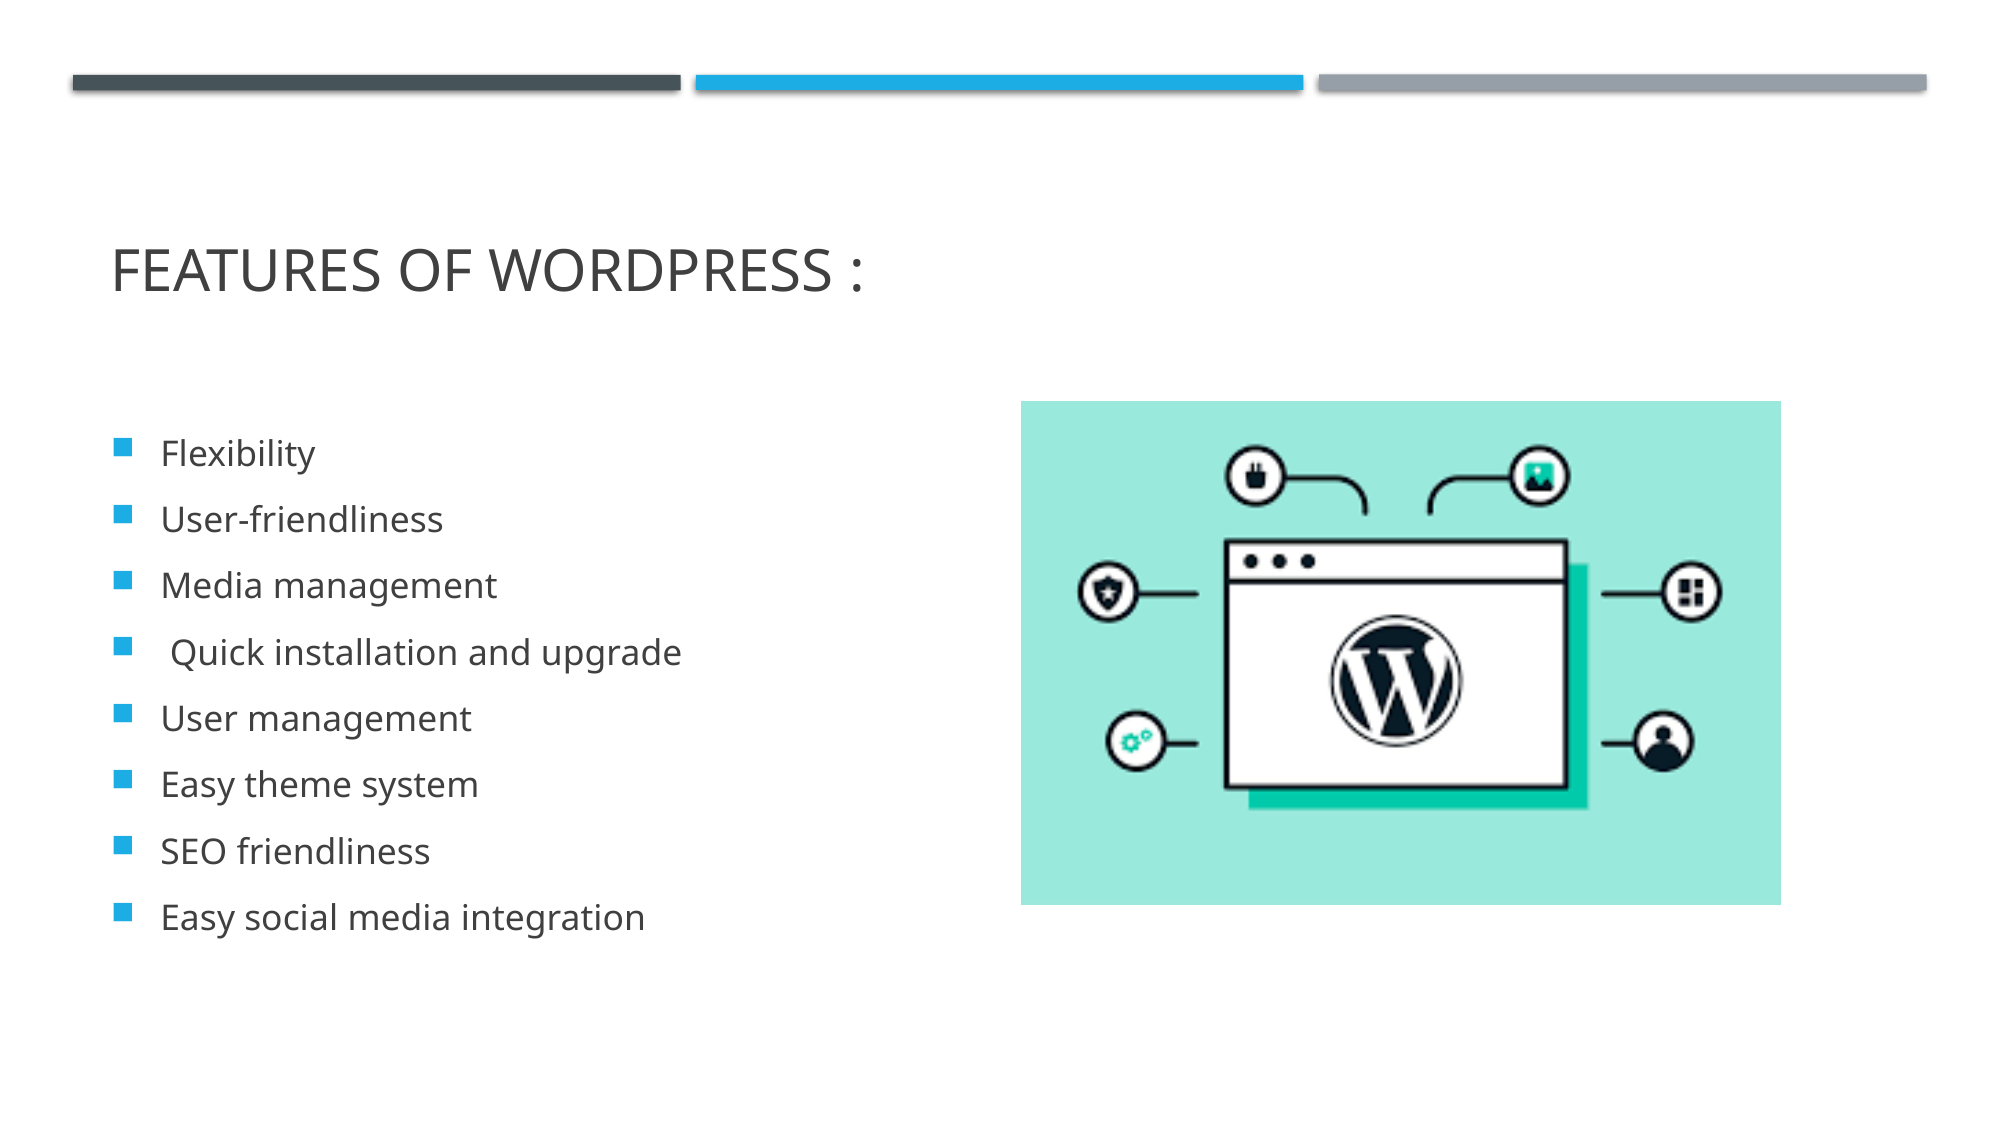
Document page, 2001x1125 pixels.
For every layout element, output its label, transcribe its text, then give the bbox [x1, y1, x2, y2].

picture [1021, 400, 1782, 906]
list Flexibility User-friendliness Media management Quick installation and upgrade User management Easy theme system SEO friendliness Easy social media integration [95, 383, 1905, 981]
title Features of Wordpress : [95, 115, 1905, 311]
